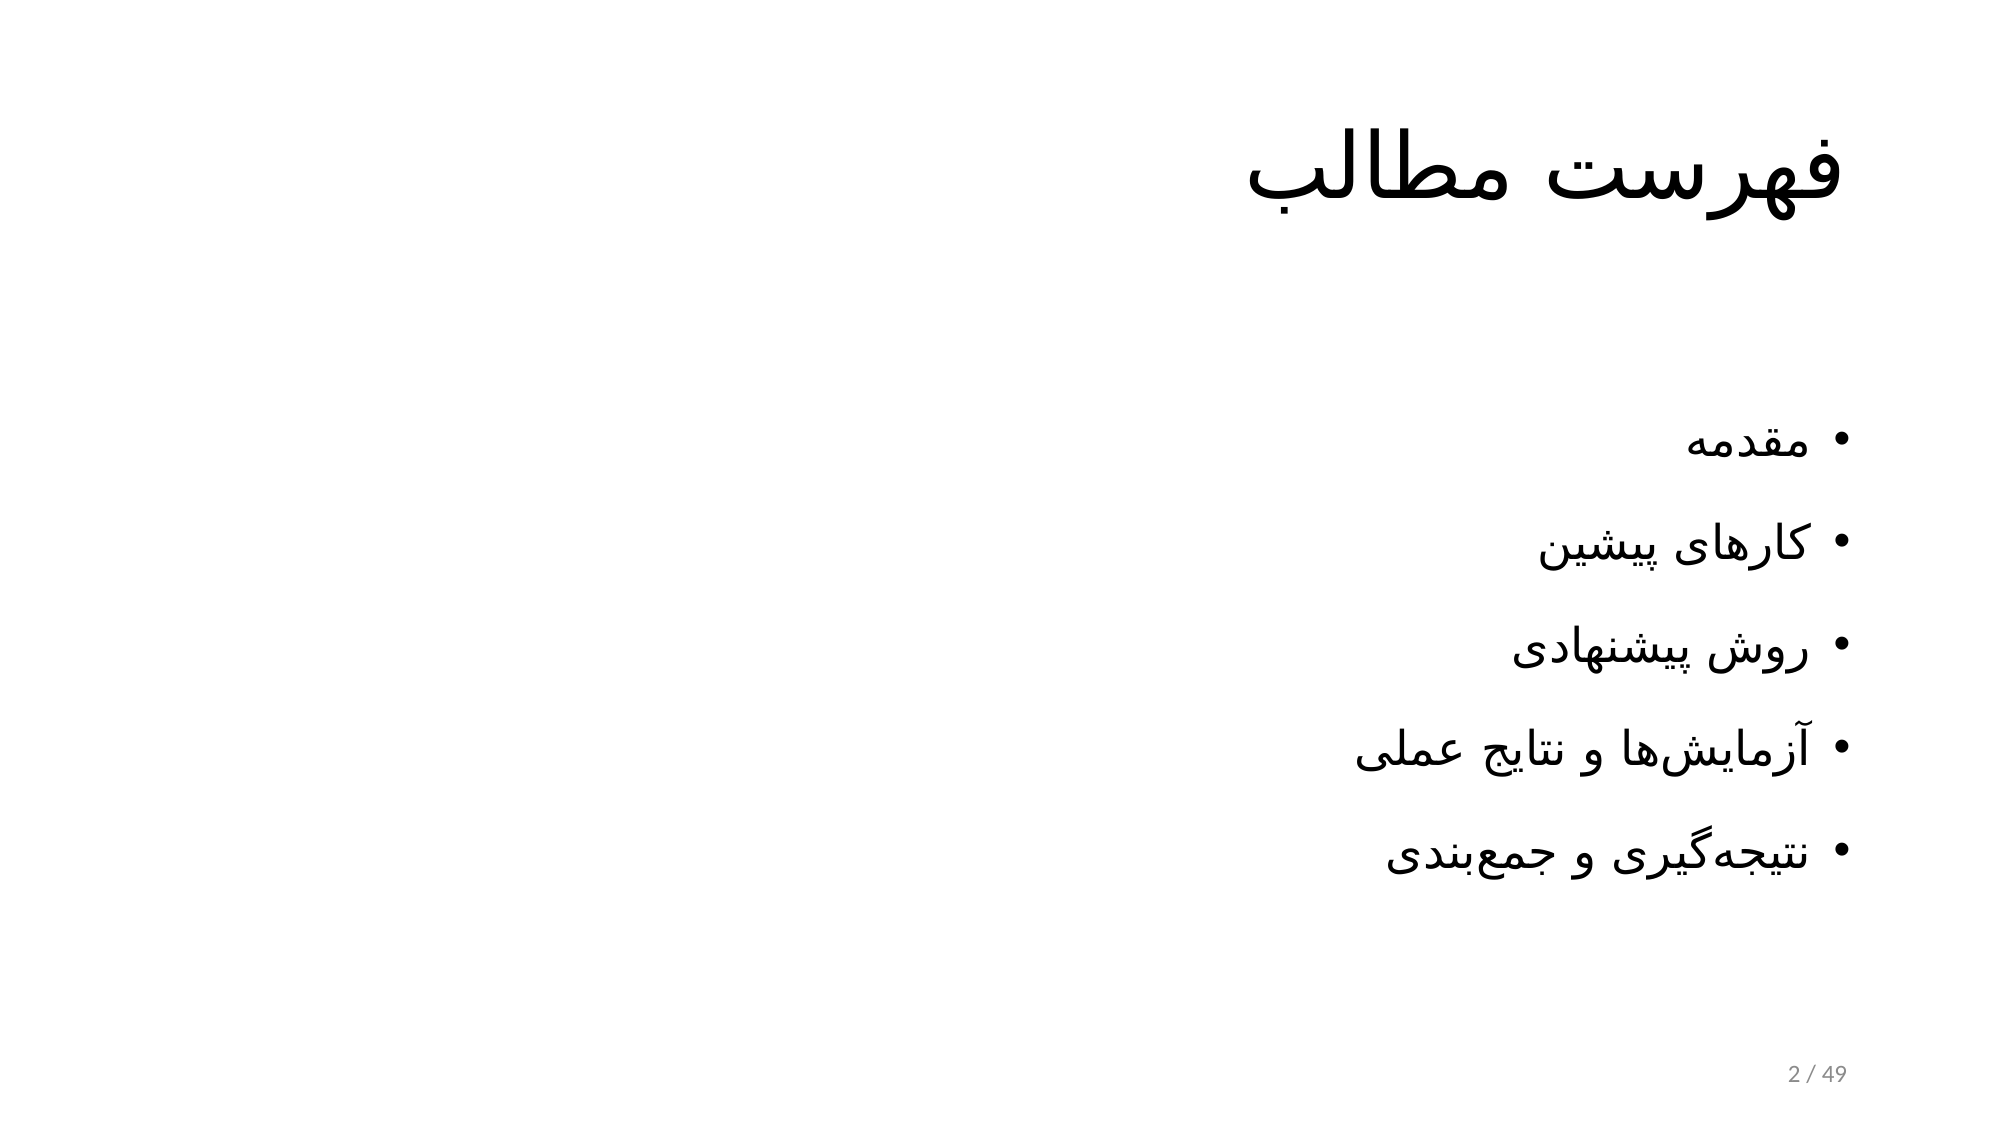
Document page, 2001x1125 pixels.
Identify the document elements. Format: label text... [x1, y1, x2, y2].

list مقدمه کارهای پیشین روش پیشنهادی آزمایش‌ها و نتایج عملی نتیجه‌گیری و جمع‌بندی [137, 372, 1863, 887]
slide_number 2 / 49 [1412, 1042, 1863, 1103]
title فهرست مطالب [137, 59, 1863, 278]
